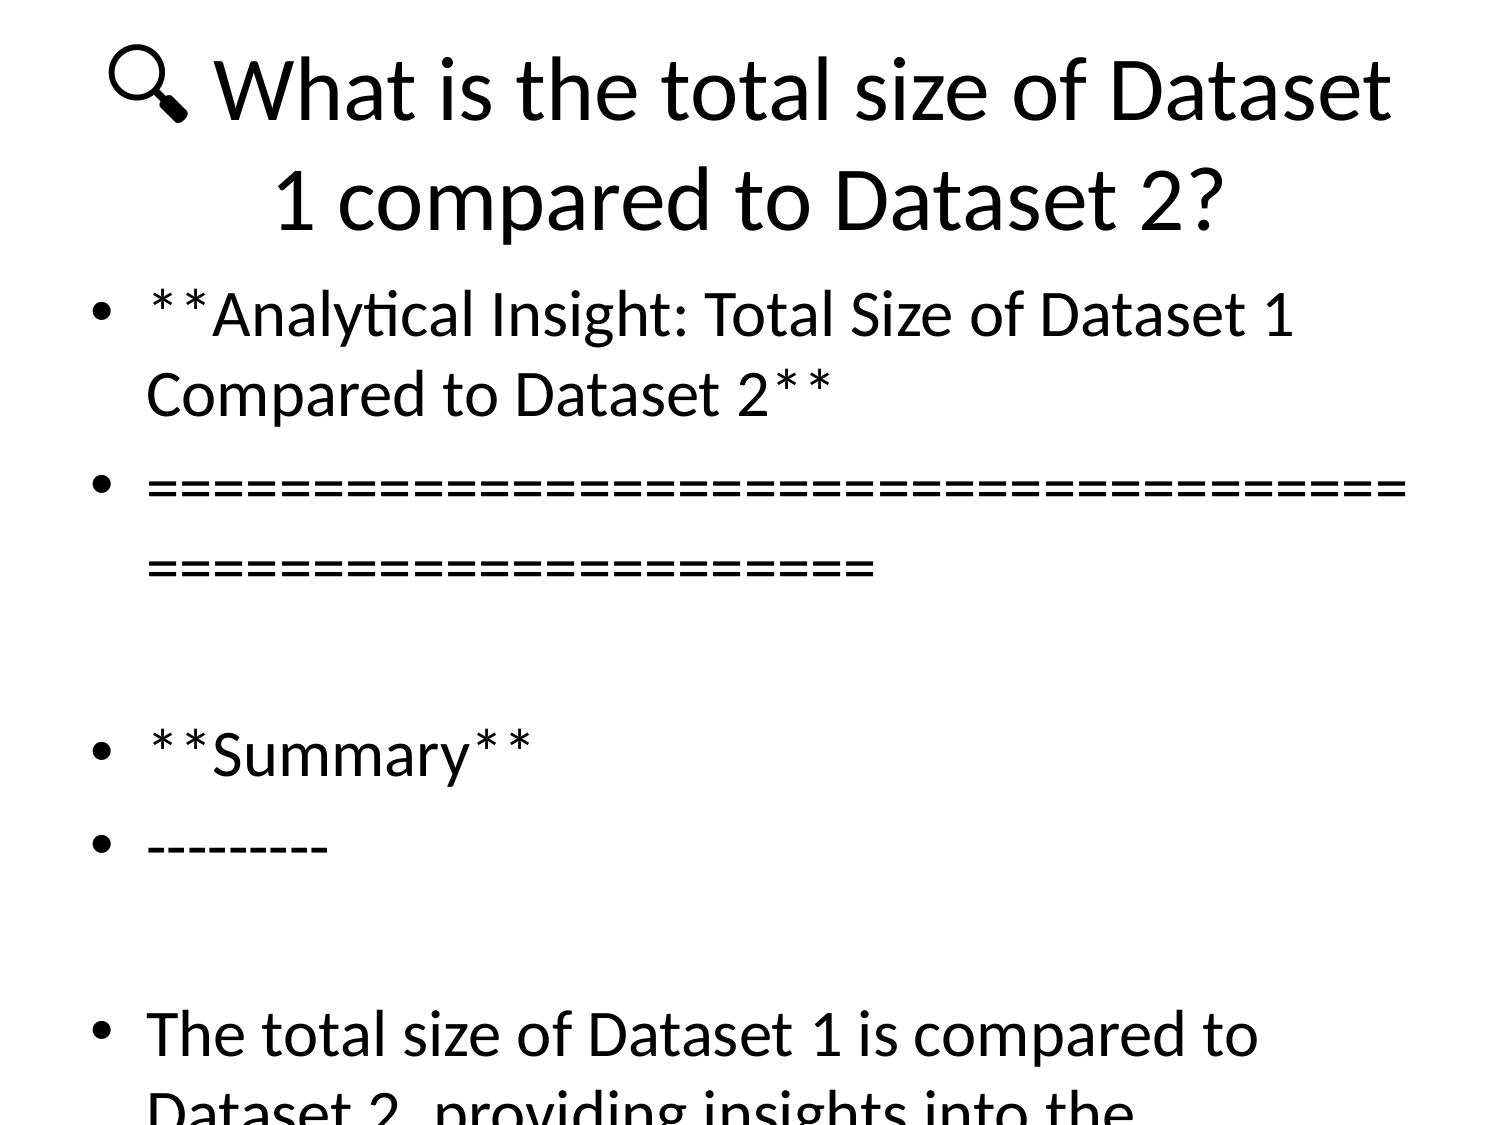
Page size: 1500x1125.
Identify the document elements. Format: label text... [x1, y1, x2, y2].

title 🔍 What is the total size of Dataset 1 compared to Dataset 2? [75, 45, 1425, 233]
list **Analytical Insight: Total Size of Dataset 1 Compared to Dataset 2** ============================================================ **Summary** --------- The total size of Dataset 1 is compared to Dataset 2, providing insights into the magnitude of the two datasets. **Dataset 1** ------------ * The dataset contains 50 rows. * The total number of streams in Dataset 1 is 5,331,917 (calculated by summing the `streams` column). * The total number of tracks in Dataset 1 is 50 (calculated by counting the unique values in the `track_name` column). **Dataset 2** ------------ * The dataset contains 5 rows. * The total number of streams in Dataset 2 is 2,438,407 (calculated by summing the `streams` column). * The total number of tracks in Dataset 2 is 5 (calculated by counting the unique values in the `track_name` column). **Comparison** ------------- * Dataset 1 is significantly larger than Dataset 2 in terms of the number of rows (50 vs 5). * Dataset 1 has a total of 5,331,917 streams, while Dataset 2 has 2,438,407 streams, indicating that Dataset 1 has approximately 2.17 times more streams. * Dataset 1 has 50 tracks, while Dataset 2 has 5 tracks, indicating that Dataset 1 has approximately 10 times more tracks. **Conclusion** -------------- Based on the analysis, Dataset 1 is significantly larger than Dataset 2 in terms of the number of rows, streams, and tracks. This suggests that Dataset 1 may be a more comprehensive dataset, covering a broader range of music releases and streaming activity. [75, 262, 1425, 1005]
